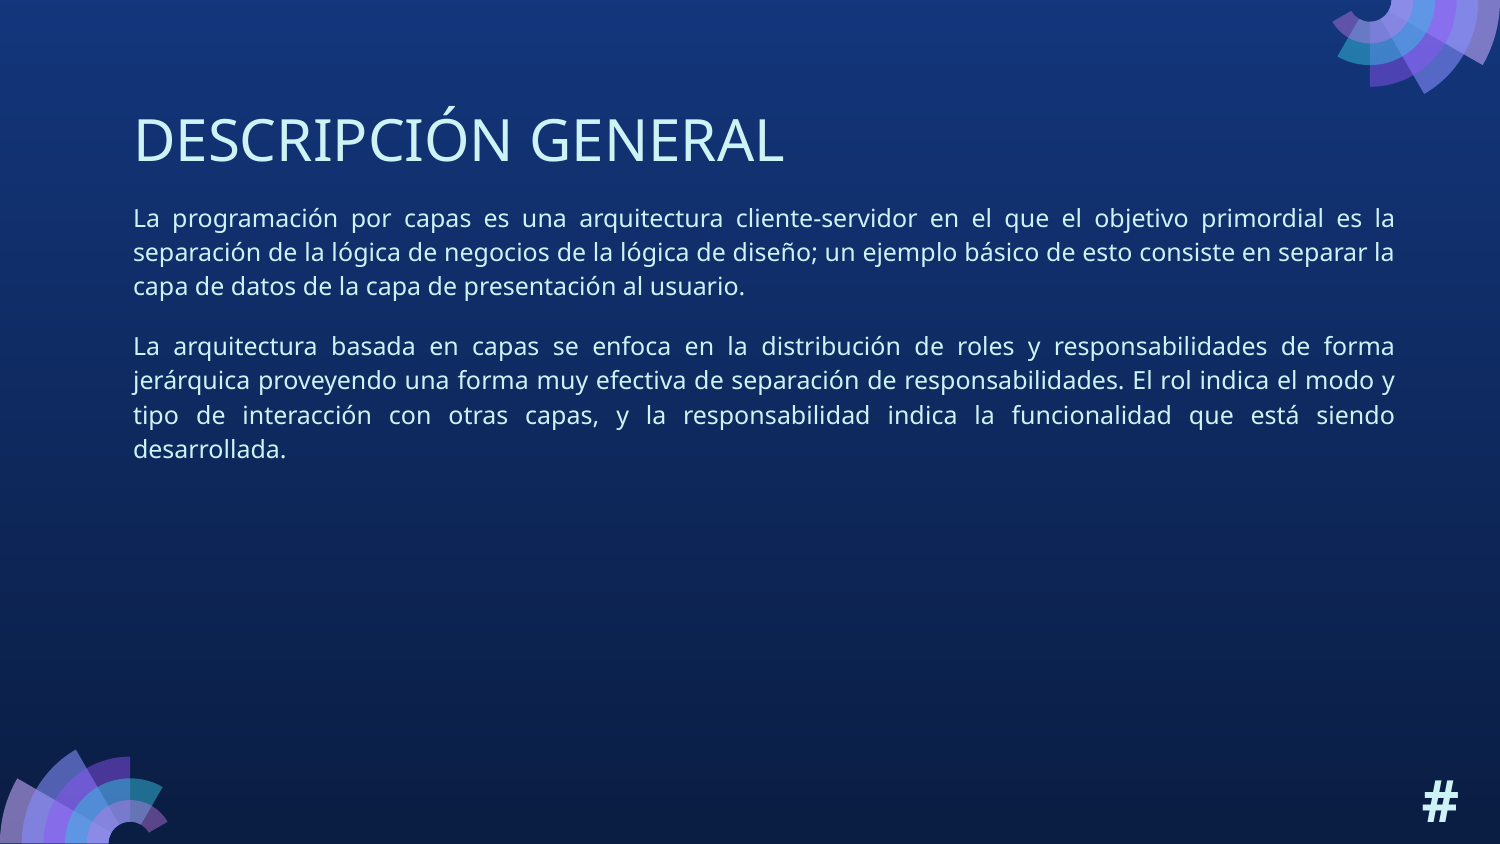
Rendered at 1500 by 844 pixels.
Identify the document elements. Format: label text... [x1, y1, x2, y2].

title #1 [1406, 749, 1500, 844]
title DESCRIPCIÓN GENERAL [118, 88, 1382, 182]
list La programación por capas es una arquitectura cliente-servidor en el que el objetivo primordial es la separación de la lógica de negocios de la lógica de diseño; un ejemplo básico de esto consiste en separar la capa de datos de la capa de presentación al usuario. La arquitectura basada en capas se enfoca en la distribución de roles y responsabilidades de forma jerárquica proveyendo una forma muy efectiva de separación de responsabilidades. El rol indica el modo y tipo de interacción con otras capas, y la responsabilidad indica la funcionalidad que está siendo desarrollada. [118, 182, 1413, 699]
